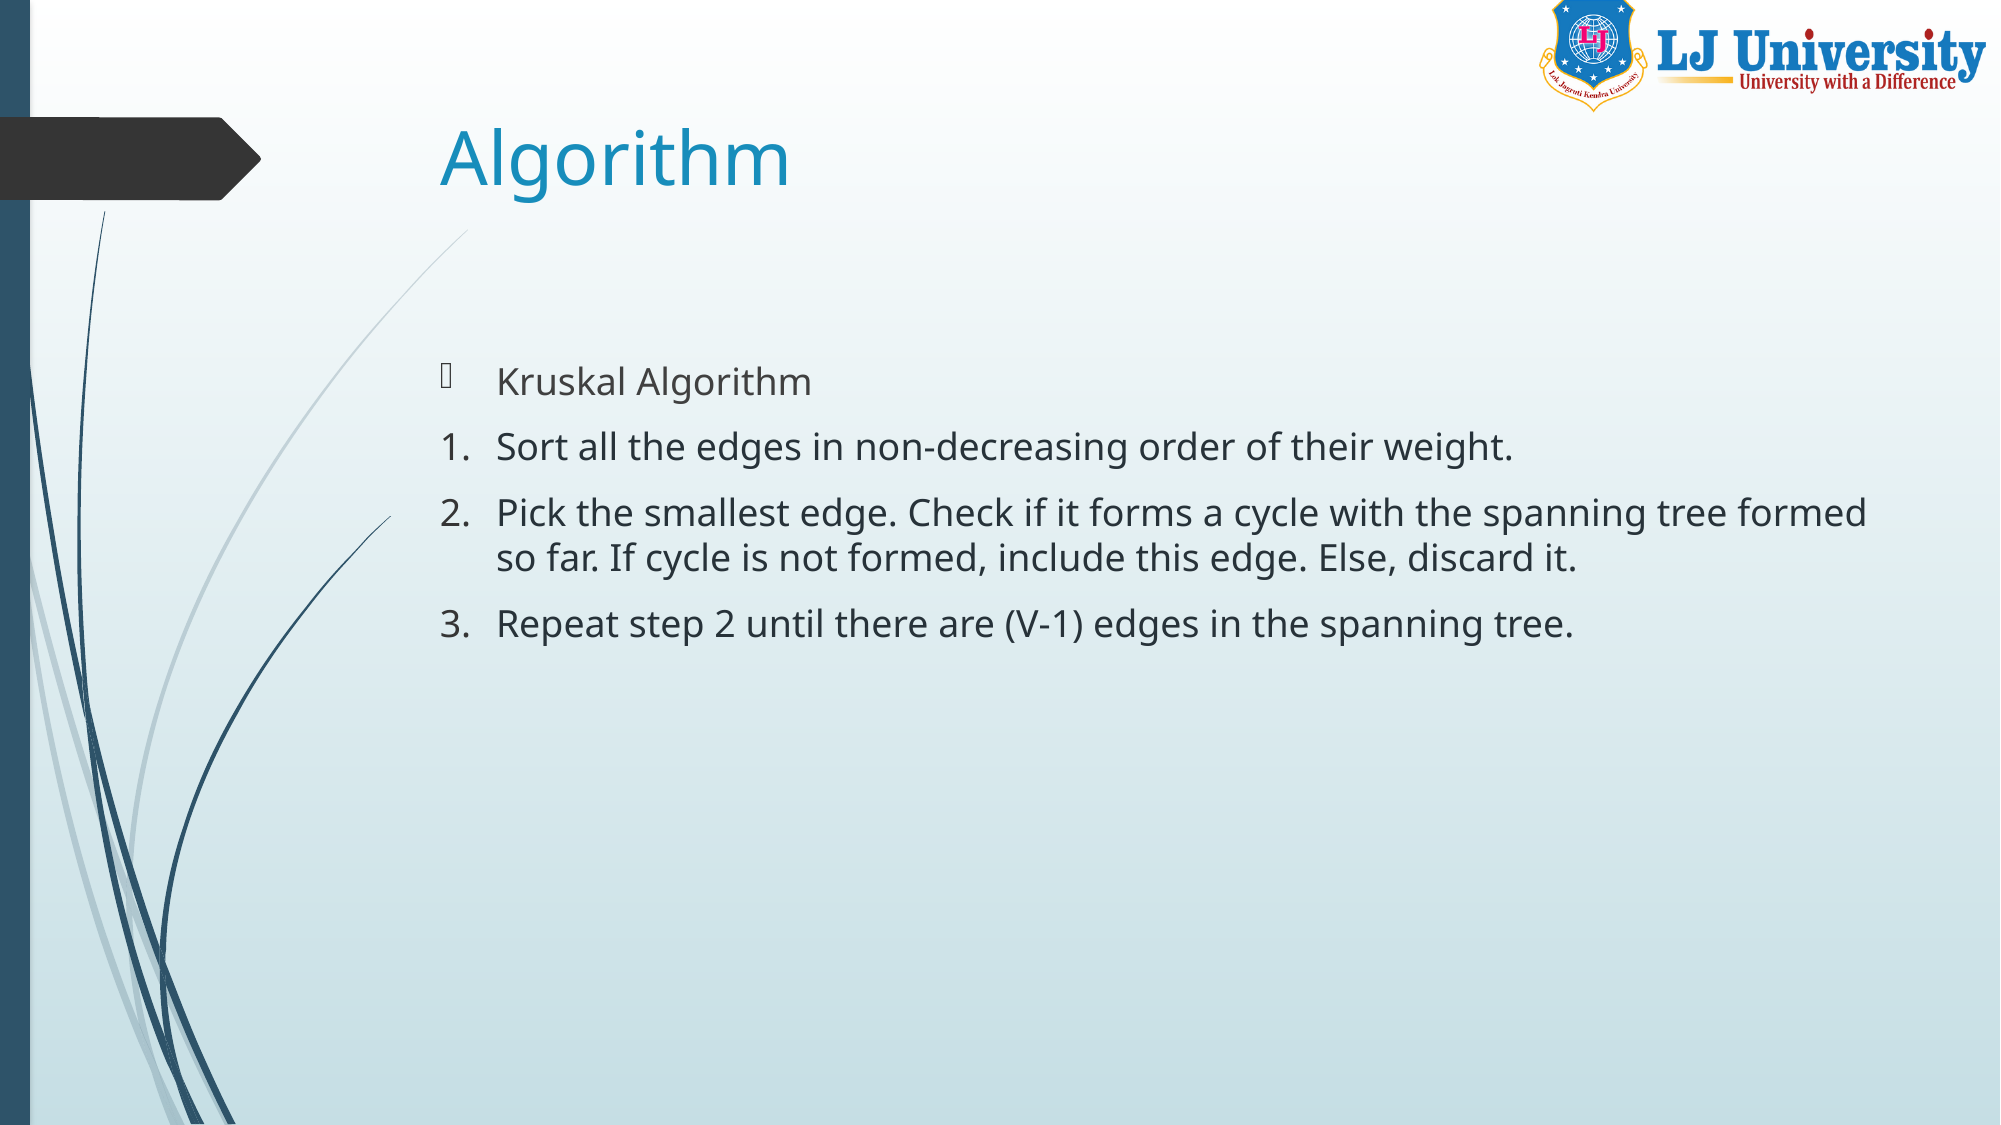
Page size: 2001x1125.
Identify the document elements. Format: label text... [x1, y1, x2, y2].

list Kruskal Algorithm Sort all the edges in non-decreasing order of their weight. Pick the smallest edge. Check if it forms a cycle with the spanning tree formed so far. If cycle is not formed, include this edge. Else, discard it. Repeat step 2 until there are (V-1) edges in the spanning tree. [424, 350, 1888, 970]
title Algorithm [425, 102, 1888, 313]
picture [1539, 0, 1986, 115]
